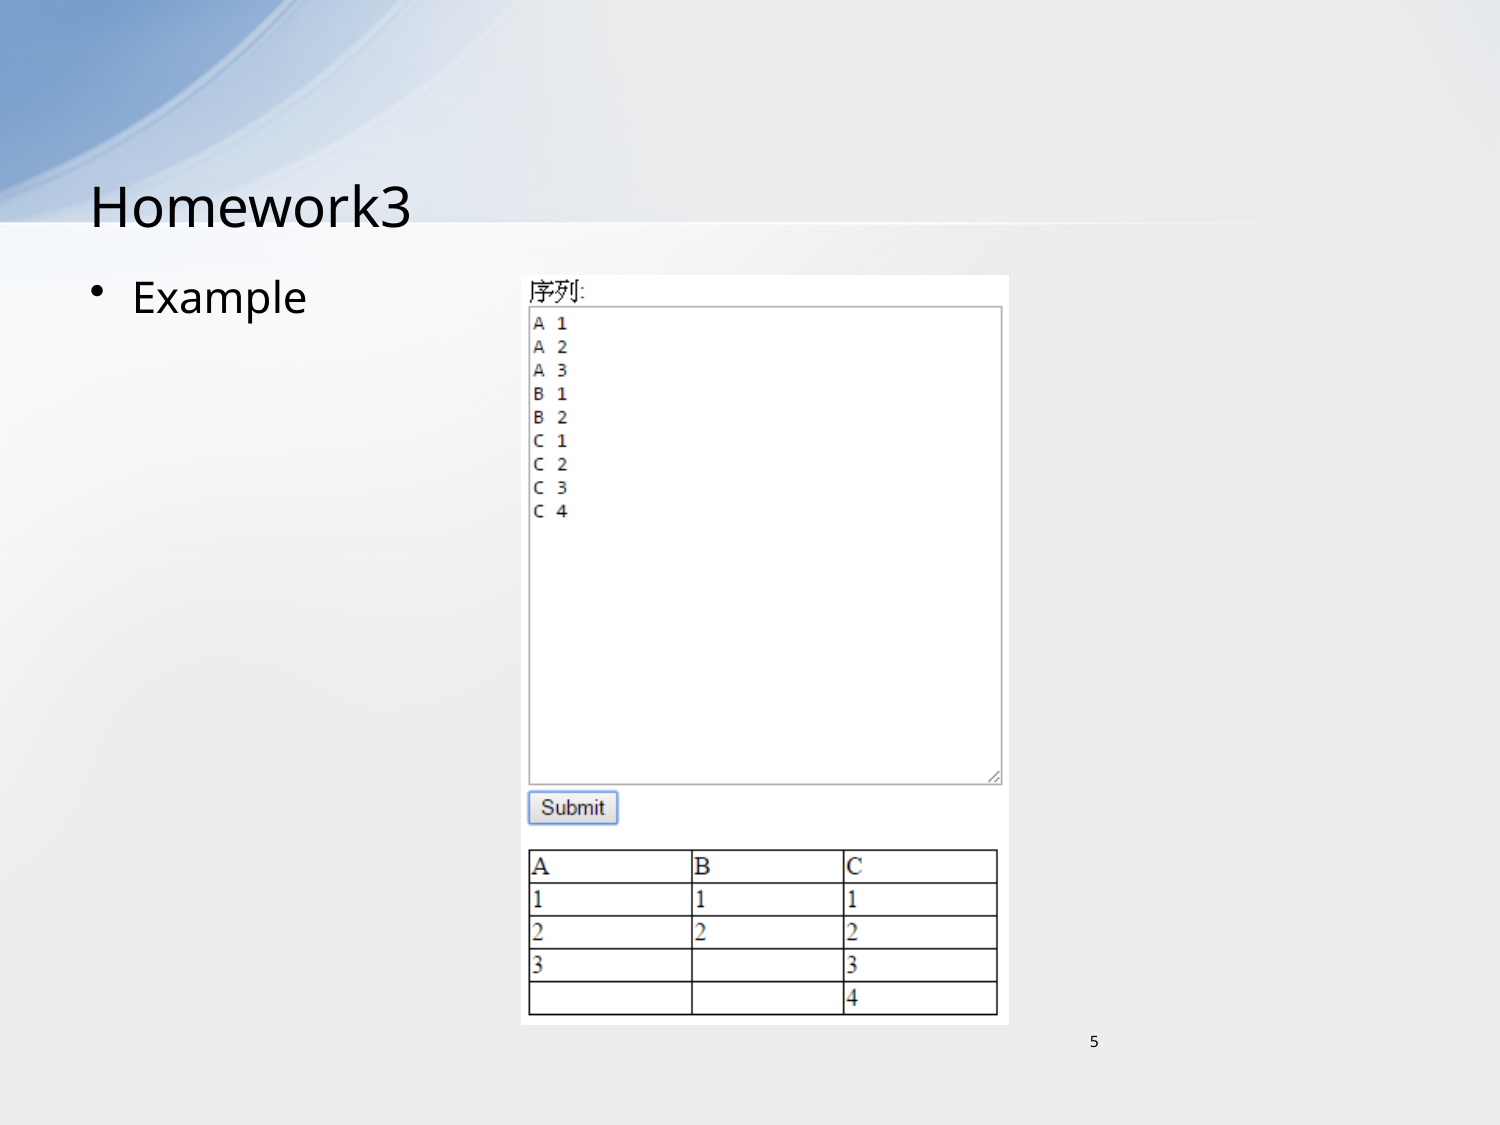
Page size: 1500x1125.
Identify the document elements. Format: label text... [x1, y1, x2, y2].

slide_number 5 [1074, 1024, 1425, 1103]
picture [0, 0, 1500, 1125]
title Homework3 [75, 58, 1425, 247]
list Example [75, 262, 1425, 1005]
